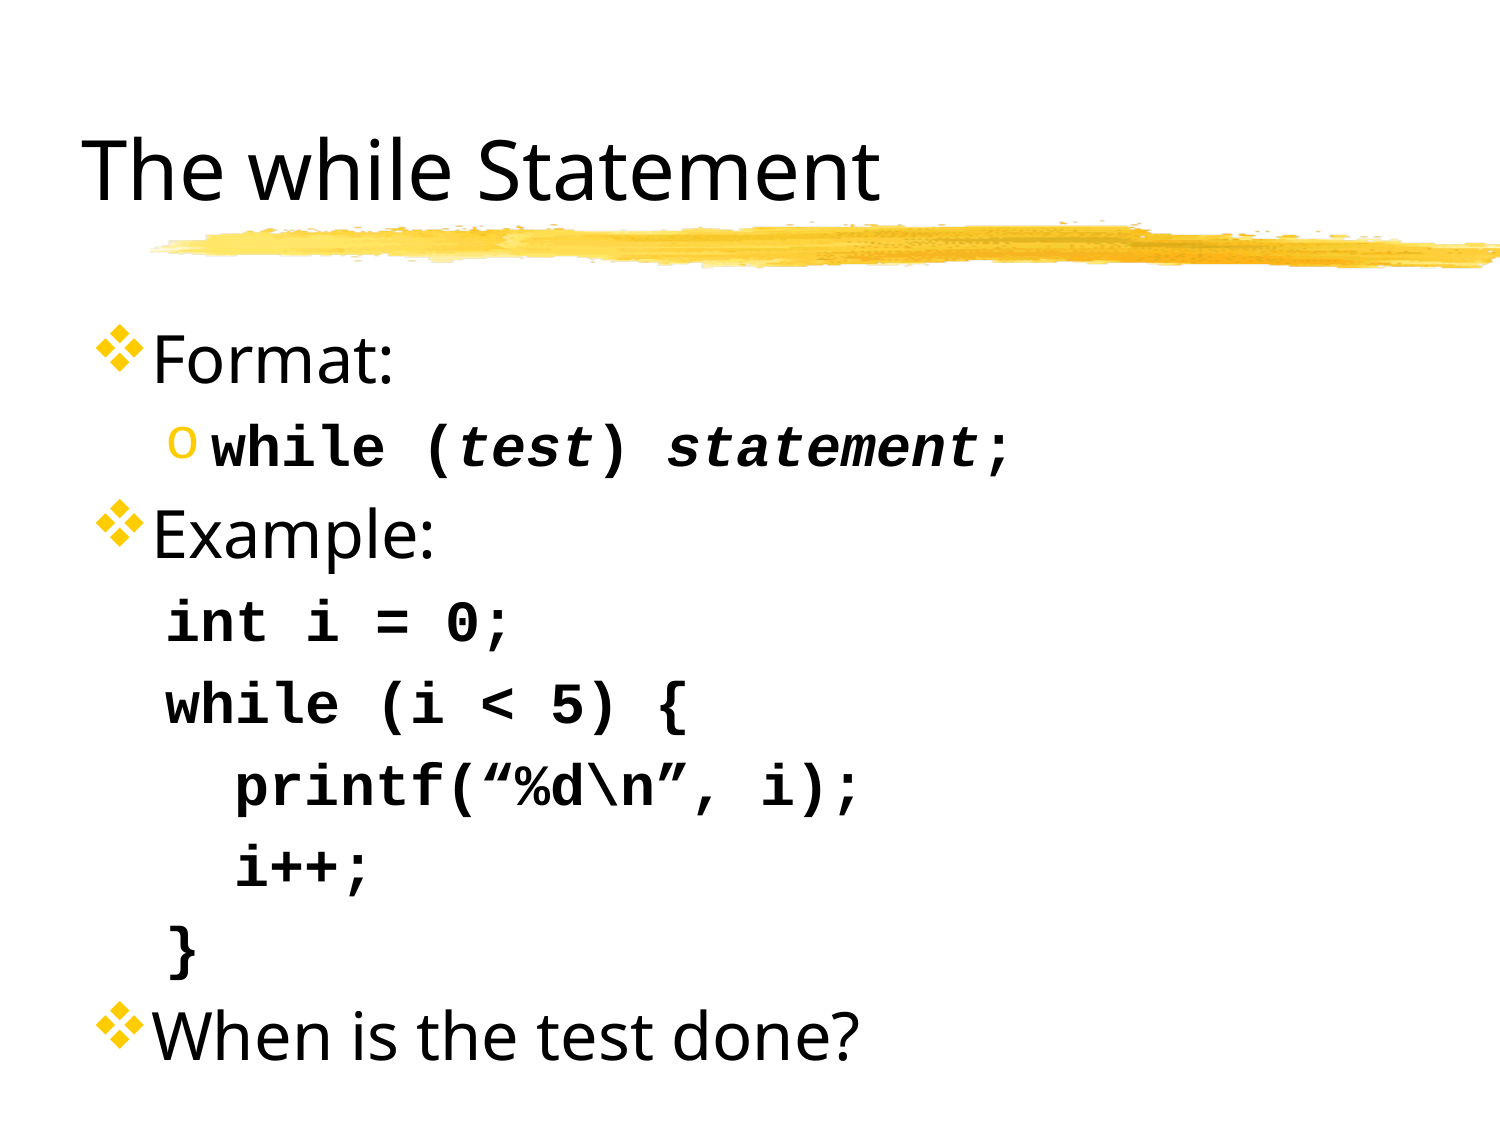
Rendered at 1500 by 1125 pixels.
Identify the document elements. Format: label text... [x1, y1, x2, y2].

title The while Statement [66, 37, 1342, 225]
list Format: while (test) statement; Example: int i = 0; while (i < 5) { printf(“%d\n”, i); i++; } When is the test done? [75, 309, 1417, 994]
picture [150, 215, 1500, 279]
